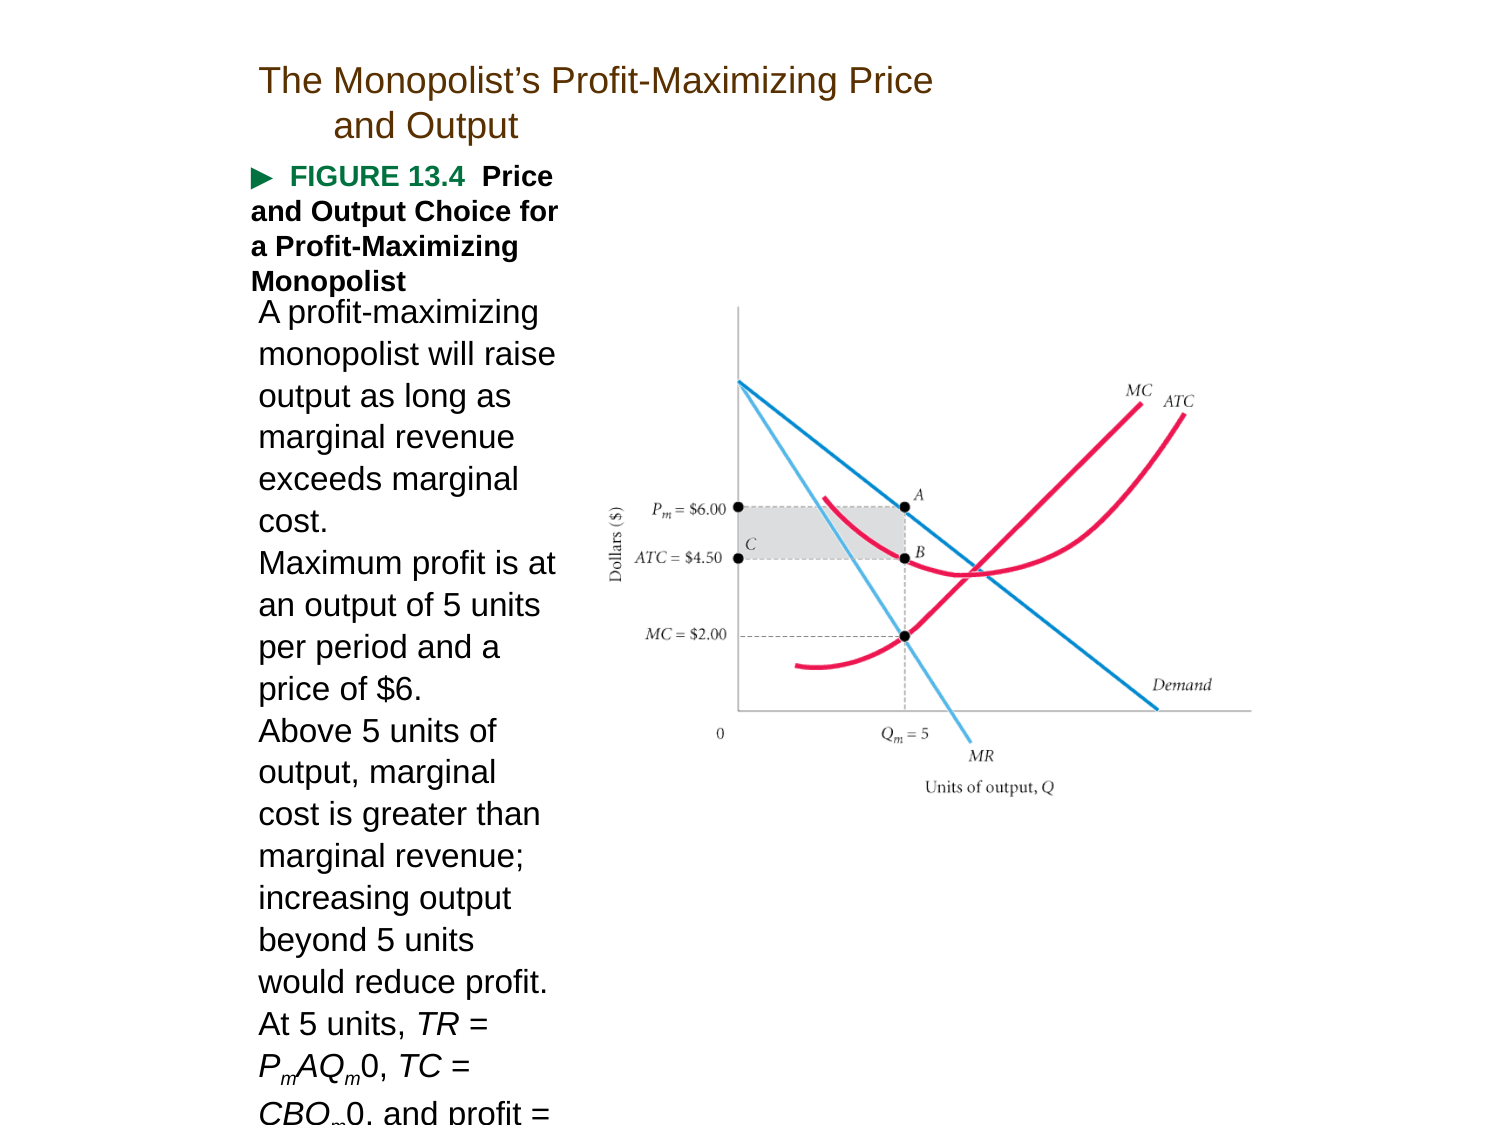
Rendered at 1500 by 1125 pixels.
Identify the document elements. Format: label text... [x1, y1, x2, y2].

picture [599, 299, 1259, 805]
text_box The Monopolist’s Profit-Maximizing Price and Output [243, 48, 956, 111]
text_box ▶ FIGURE 13.4 Price and Output Choice for a Profit-Maximizing Monopolist [243, 149, 582, 252]
text_box A profit-maximizing monopolist will raise output as long as marginal revenue exceeds marginal cost. Maximum profit is at an output of 5 units per period and a price of $6. Above 5 units of output, marginal cost is greater than marginal revenue; increasing output beyond 5 units would reduce profit. At 5 units, TR = PmAQm0, TC = CBQm0, and profit = PmABC. [243, 280, 582, 929]
